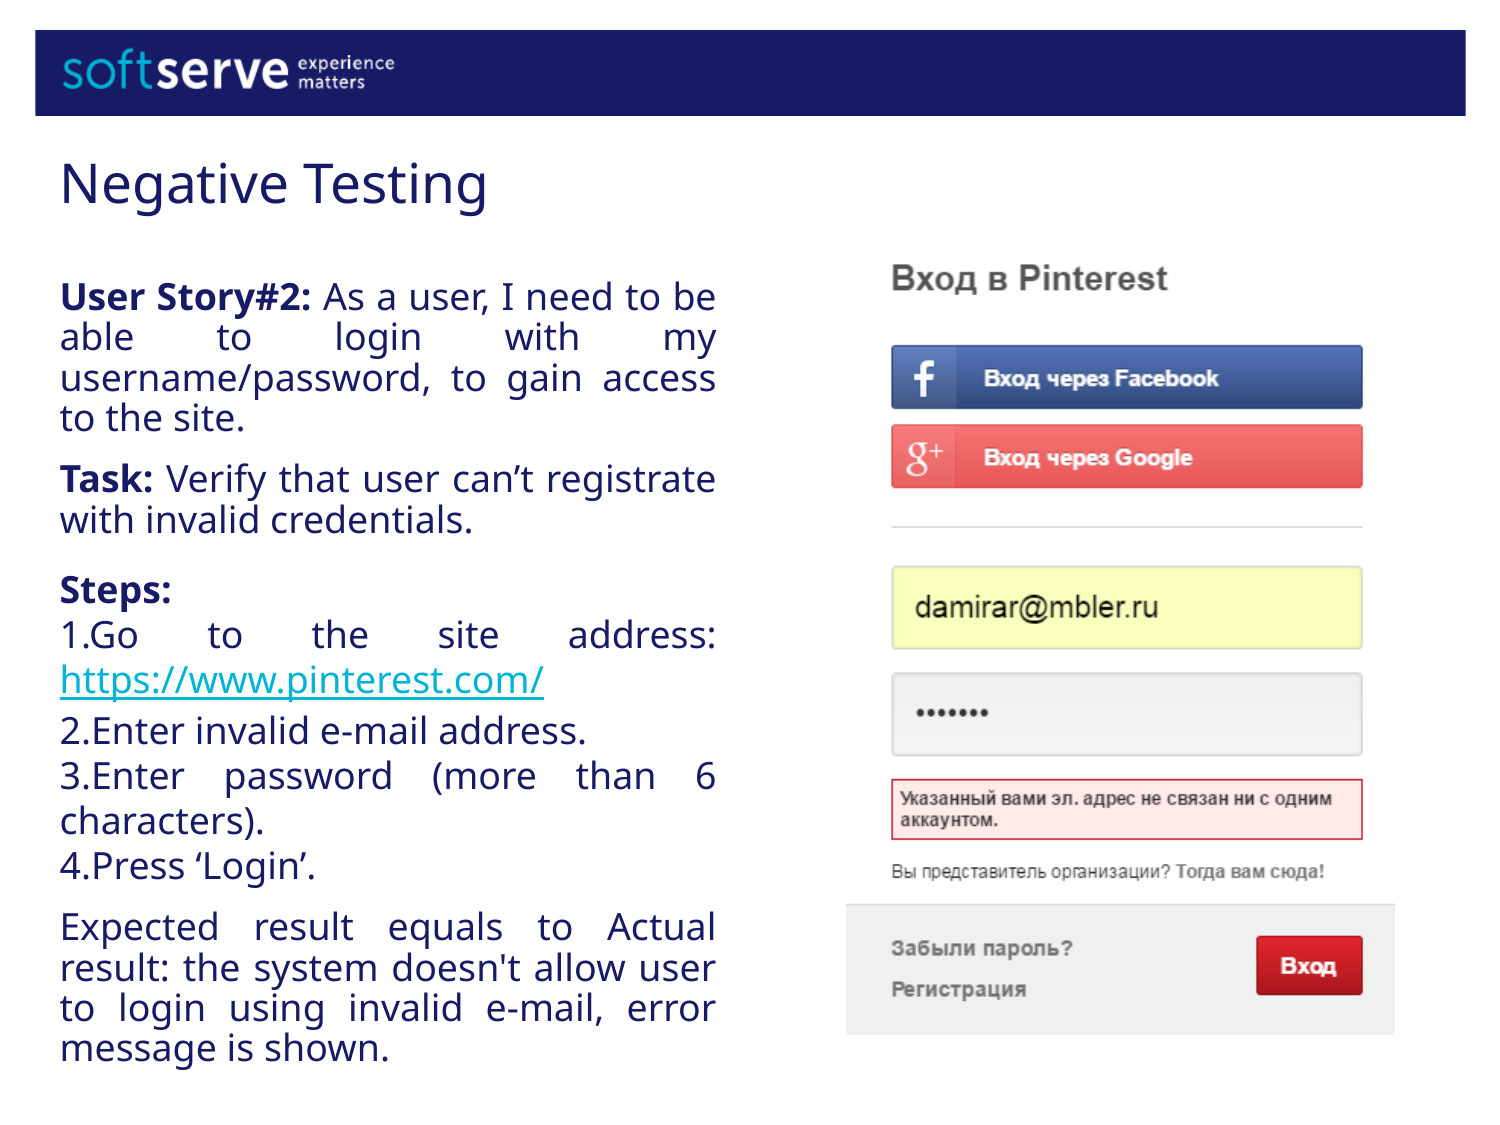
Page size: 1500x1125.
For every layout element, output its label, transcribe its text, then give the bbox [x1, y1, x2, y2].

subtitle Negative Testing [44, 148, 1255, 224]
list User Story#2: As a user, I need to be able to login with my username/password, to gain access to the site. Task: Verify that user can’t registrate with invalid credentials. Steps: 1.Go to the site address: https://www.pinterest.com/ 2.Enter invalid e-mail address. 3.Enter password (more than 6 characters). 4.Press ‘Login’. Expected result equals to Actual result: the system doesn't allow user to login using invalid e-mail, error message is shown. [44, 270, 733, 1083]
picture [846, 222, 1395, 1035]
